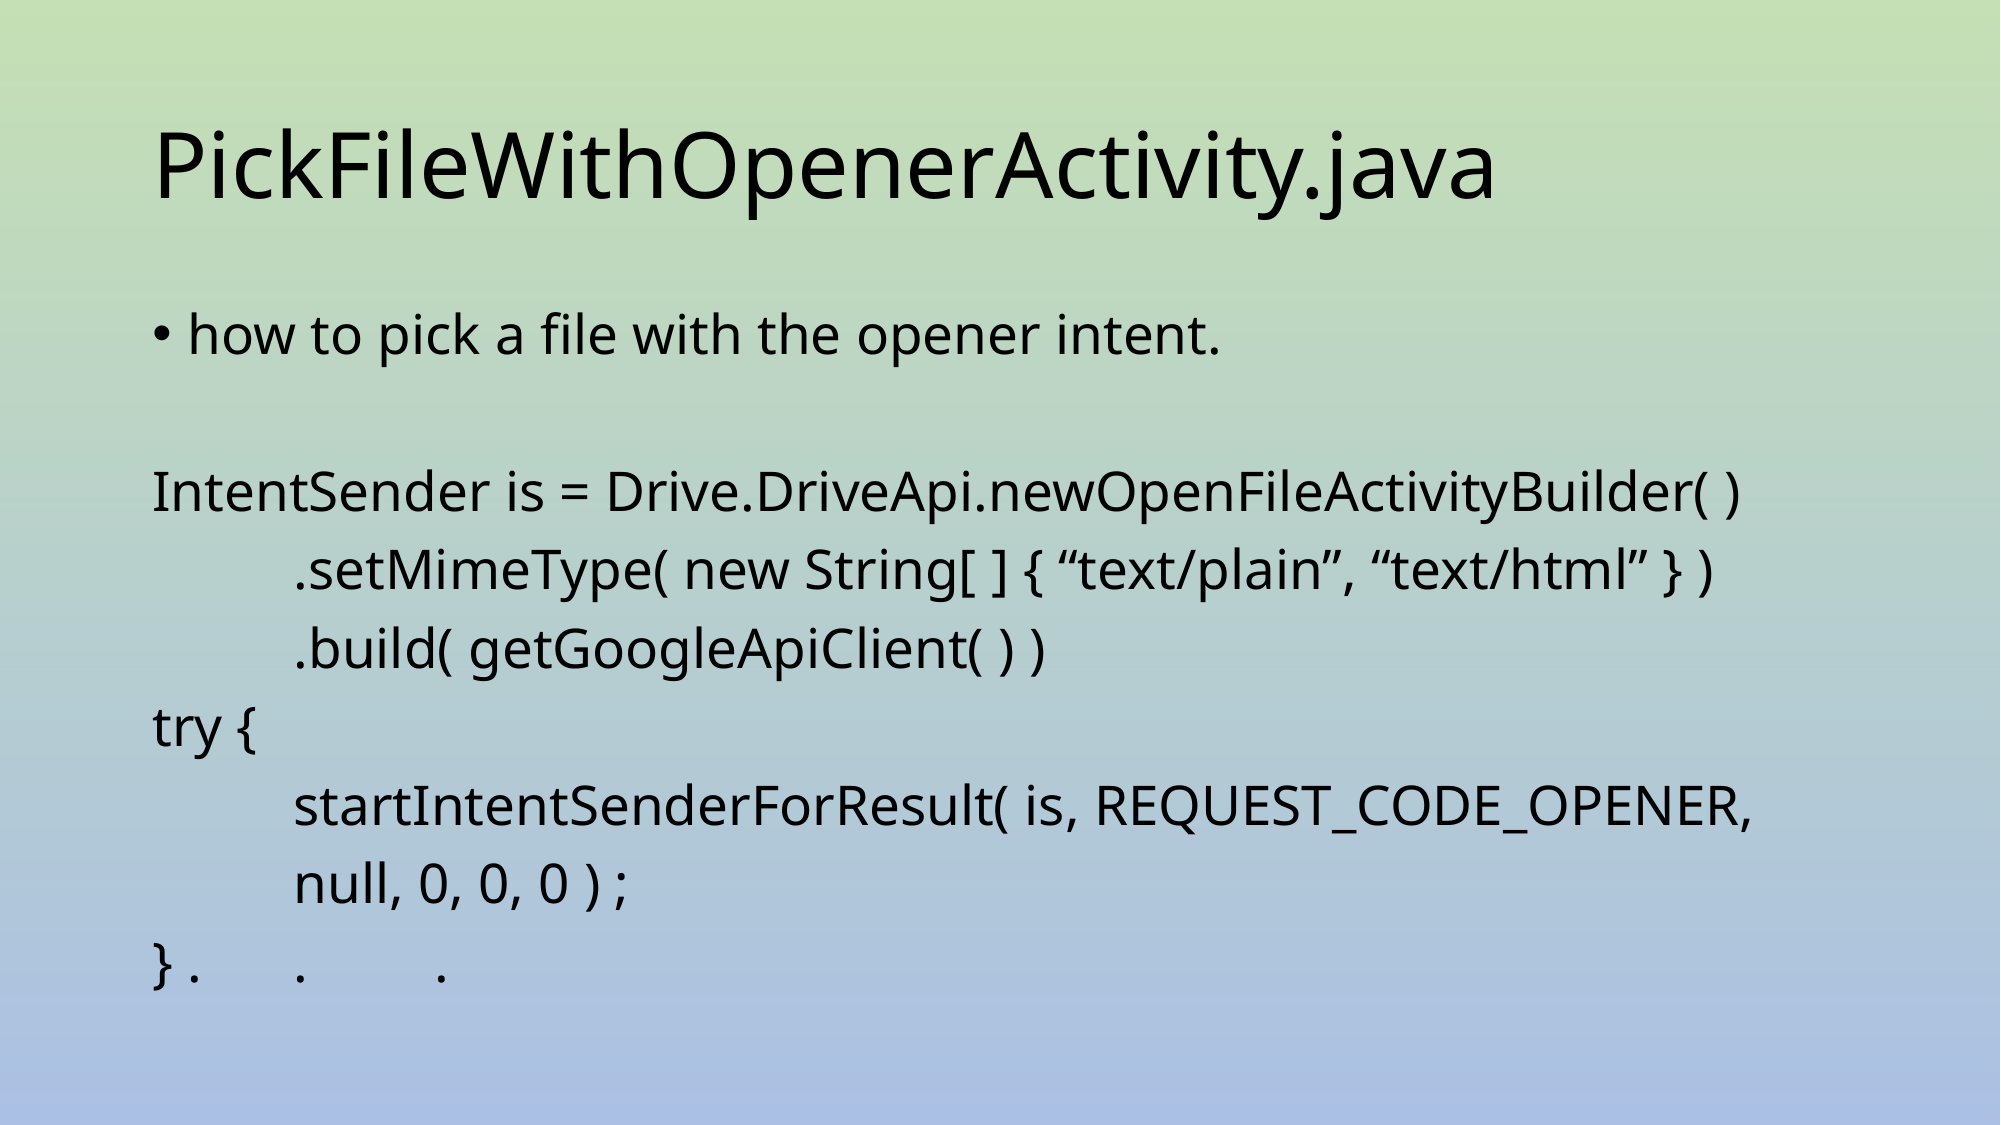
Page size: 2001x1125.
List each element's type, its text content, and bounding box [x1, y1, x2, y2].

title PickFileWithOpenerActivity.java [137, 59, 1863, 278]
list how to pick a file with the opener intent. IntentSender is = Drive.DriveApi.newOpenFileActivityBuilder( ) .setMimeType( new String[ ] { “text/plain”, “text/html” } ) .build( getGoogleApiClient( ) ) try { startIntentSenderForResult( is, REQUEST_CODE_OPENER, null, 0, 0, 0 ) ; } . . . [137, 299, 1863, 1014]
